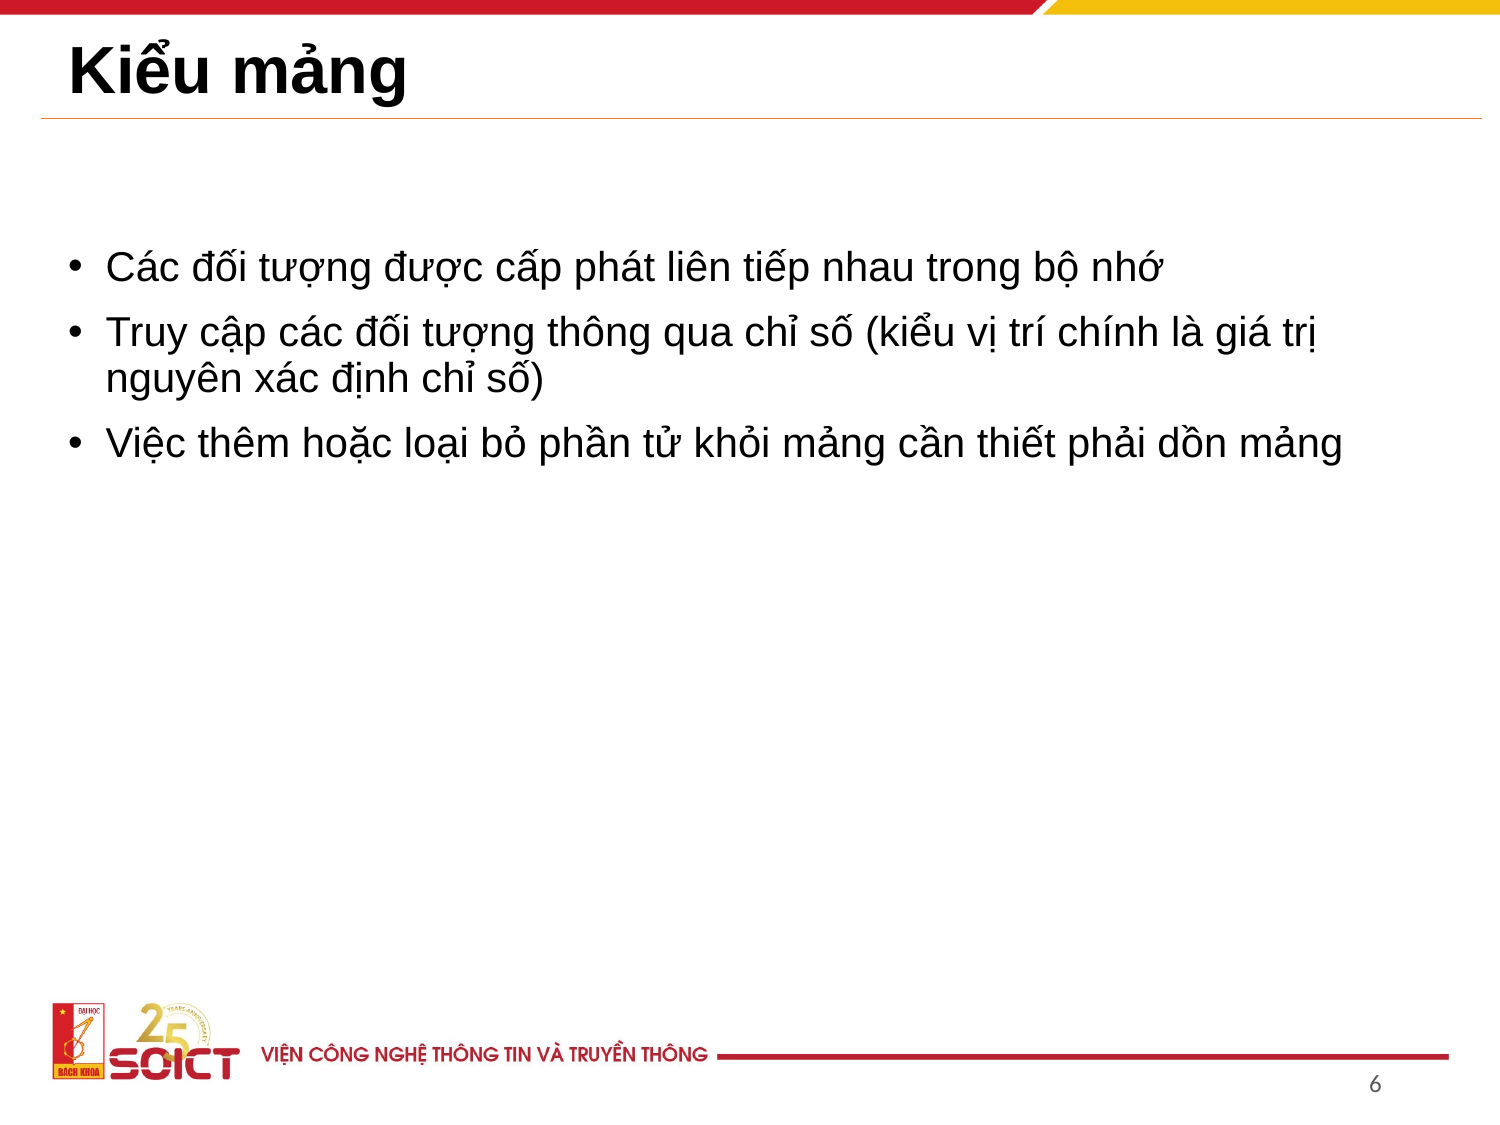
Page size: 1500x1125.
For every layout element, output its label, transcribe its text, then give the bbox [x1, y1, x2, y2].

title Kiểu mảng [53, 19, 1471, 118]
list Các đối tượng được cấp phát liên tiếp nhau trong bộ nhớ Truy cập các đối tượng thông qua chỉ số (kiểu vị trí chính là giá trị nguyên xác định chỉ số) Việc thêm hoặc loại bỏ phần tử khỏi mảng cần thiết phải dồn mảng [53, 237, 1459, 1059]
title Kiểu mảng [53, 119, 1471, 126]
picture [0, 0, 1500, 1125]
slide_number 6 [1209, 1052, 1397, 1112]
